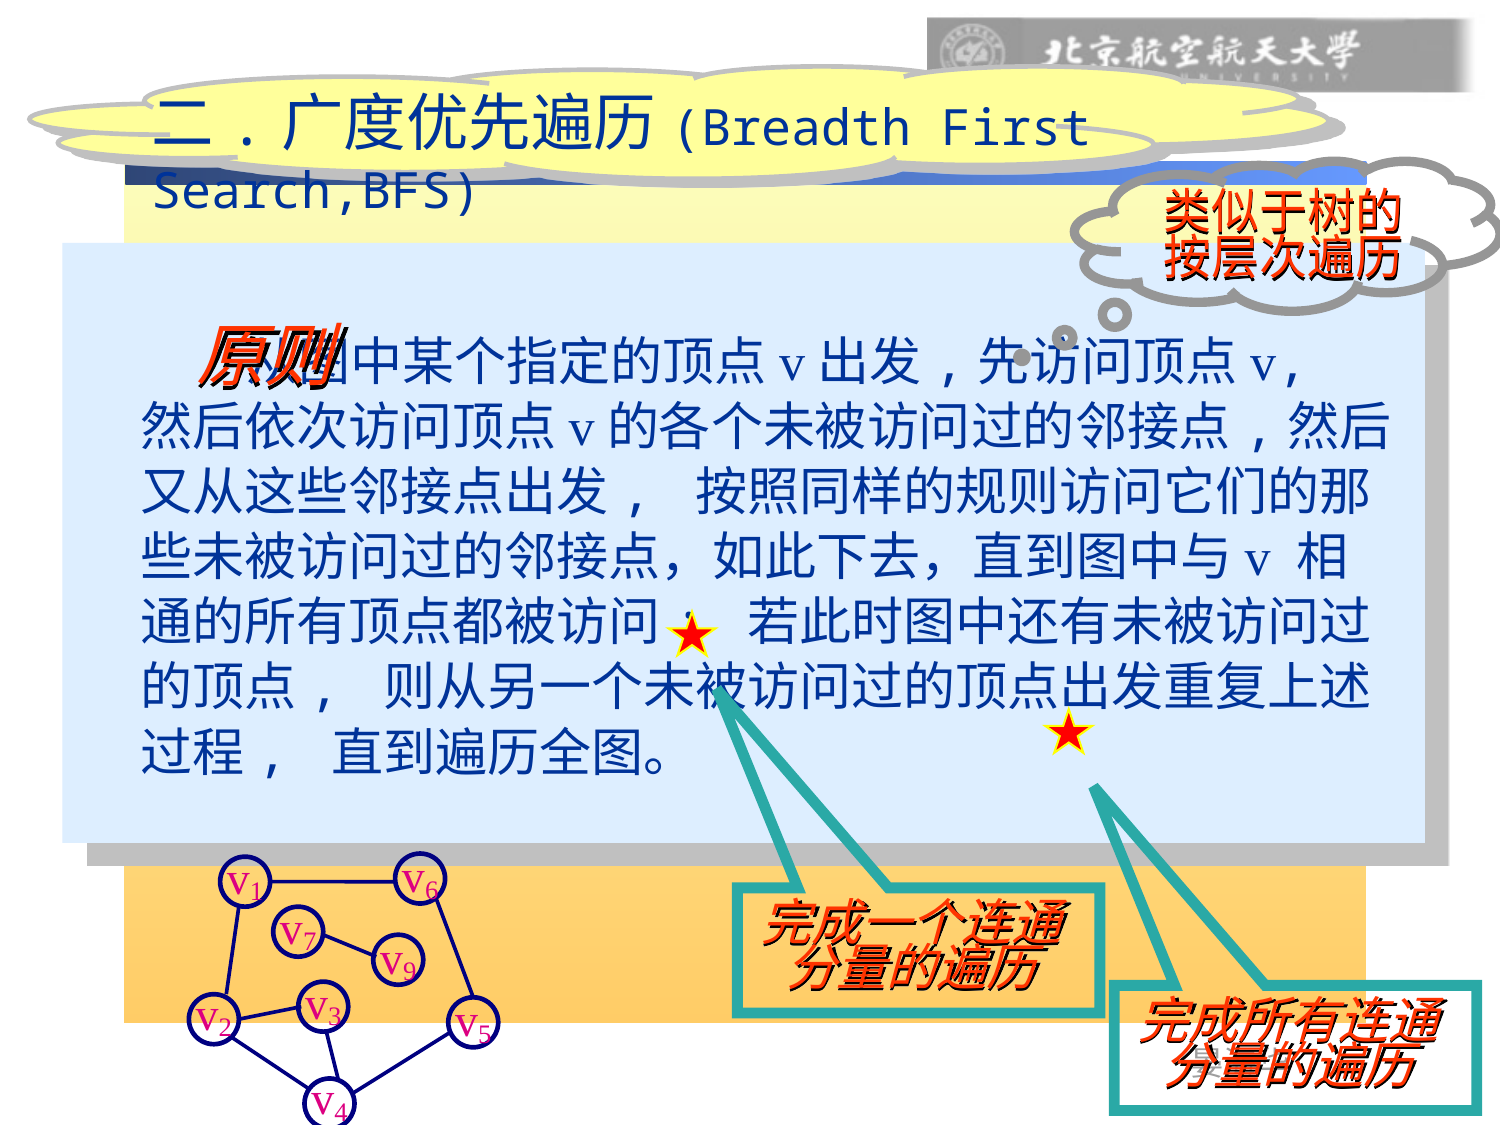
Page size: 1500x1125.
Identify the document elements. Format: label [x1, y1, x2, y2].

text_box [1074, 160, 1500, 312]
text_box [668, 611, 1104, 1014]
picture [927, 0, 1500, 102]
text_box [179, 839, 508, 1125]
text_box [29, 66, 1329, 228]
text_box [1044, 708, 1481, 1111]
text_box [62, 242, 1432, 844]
